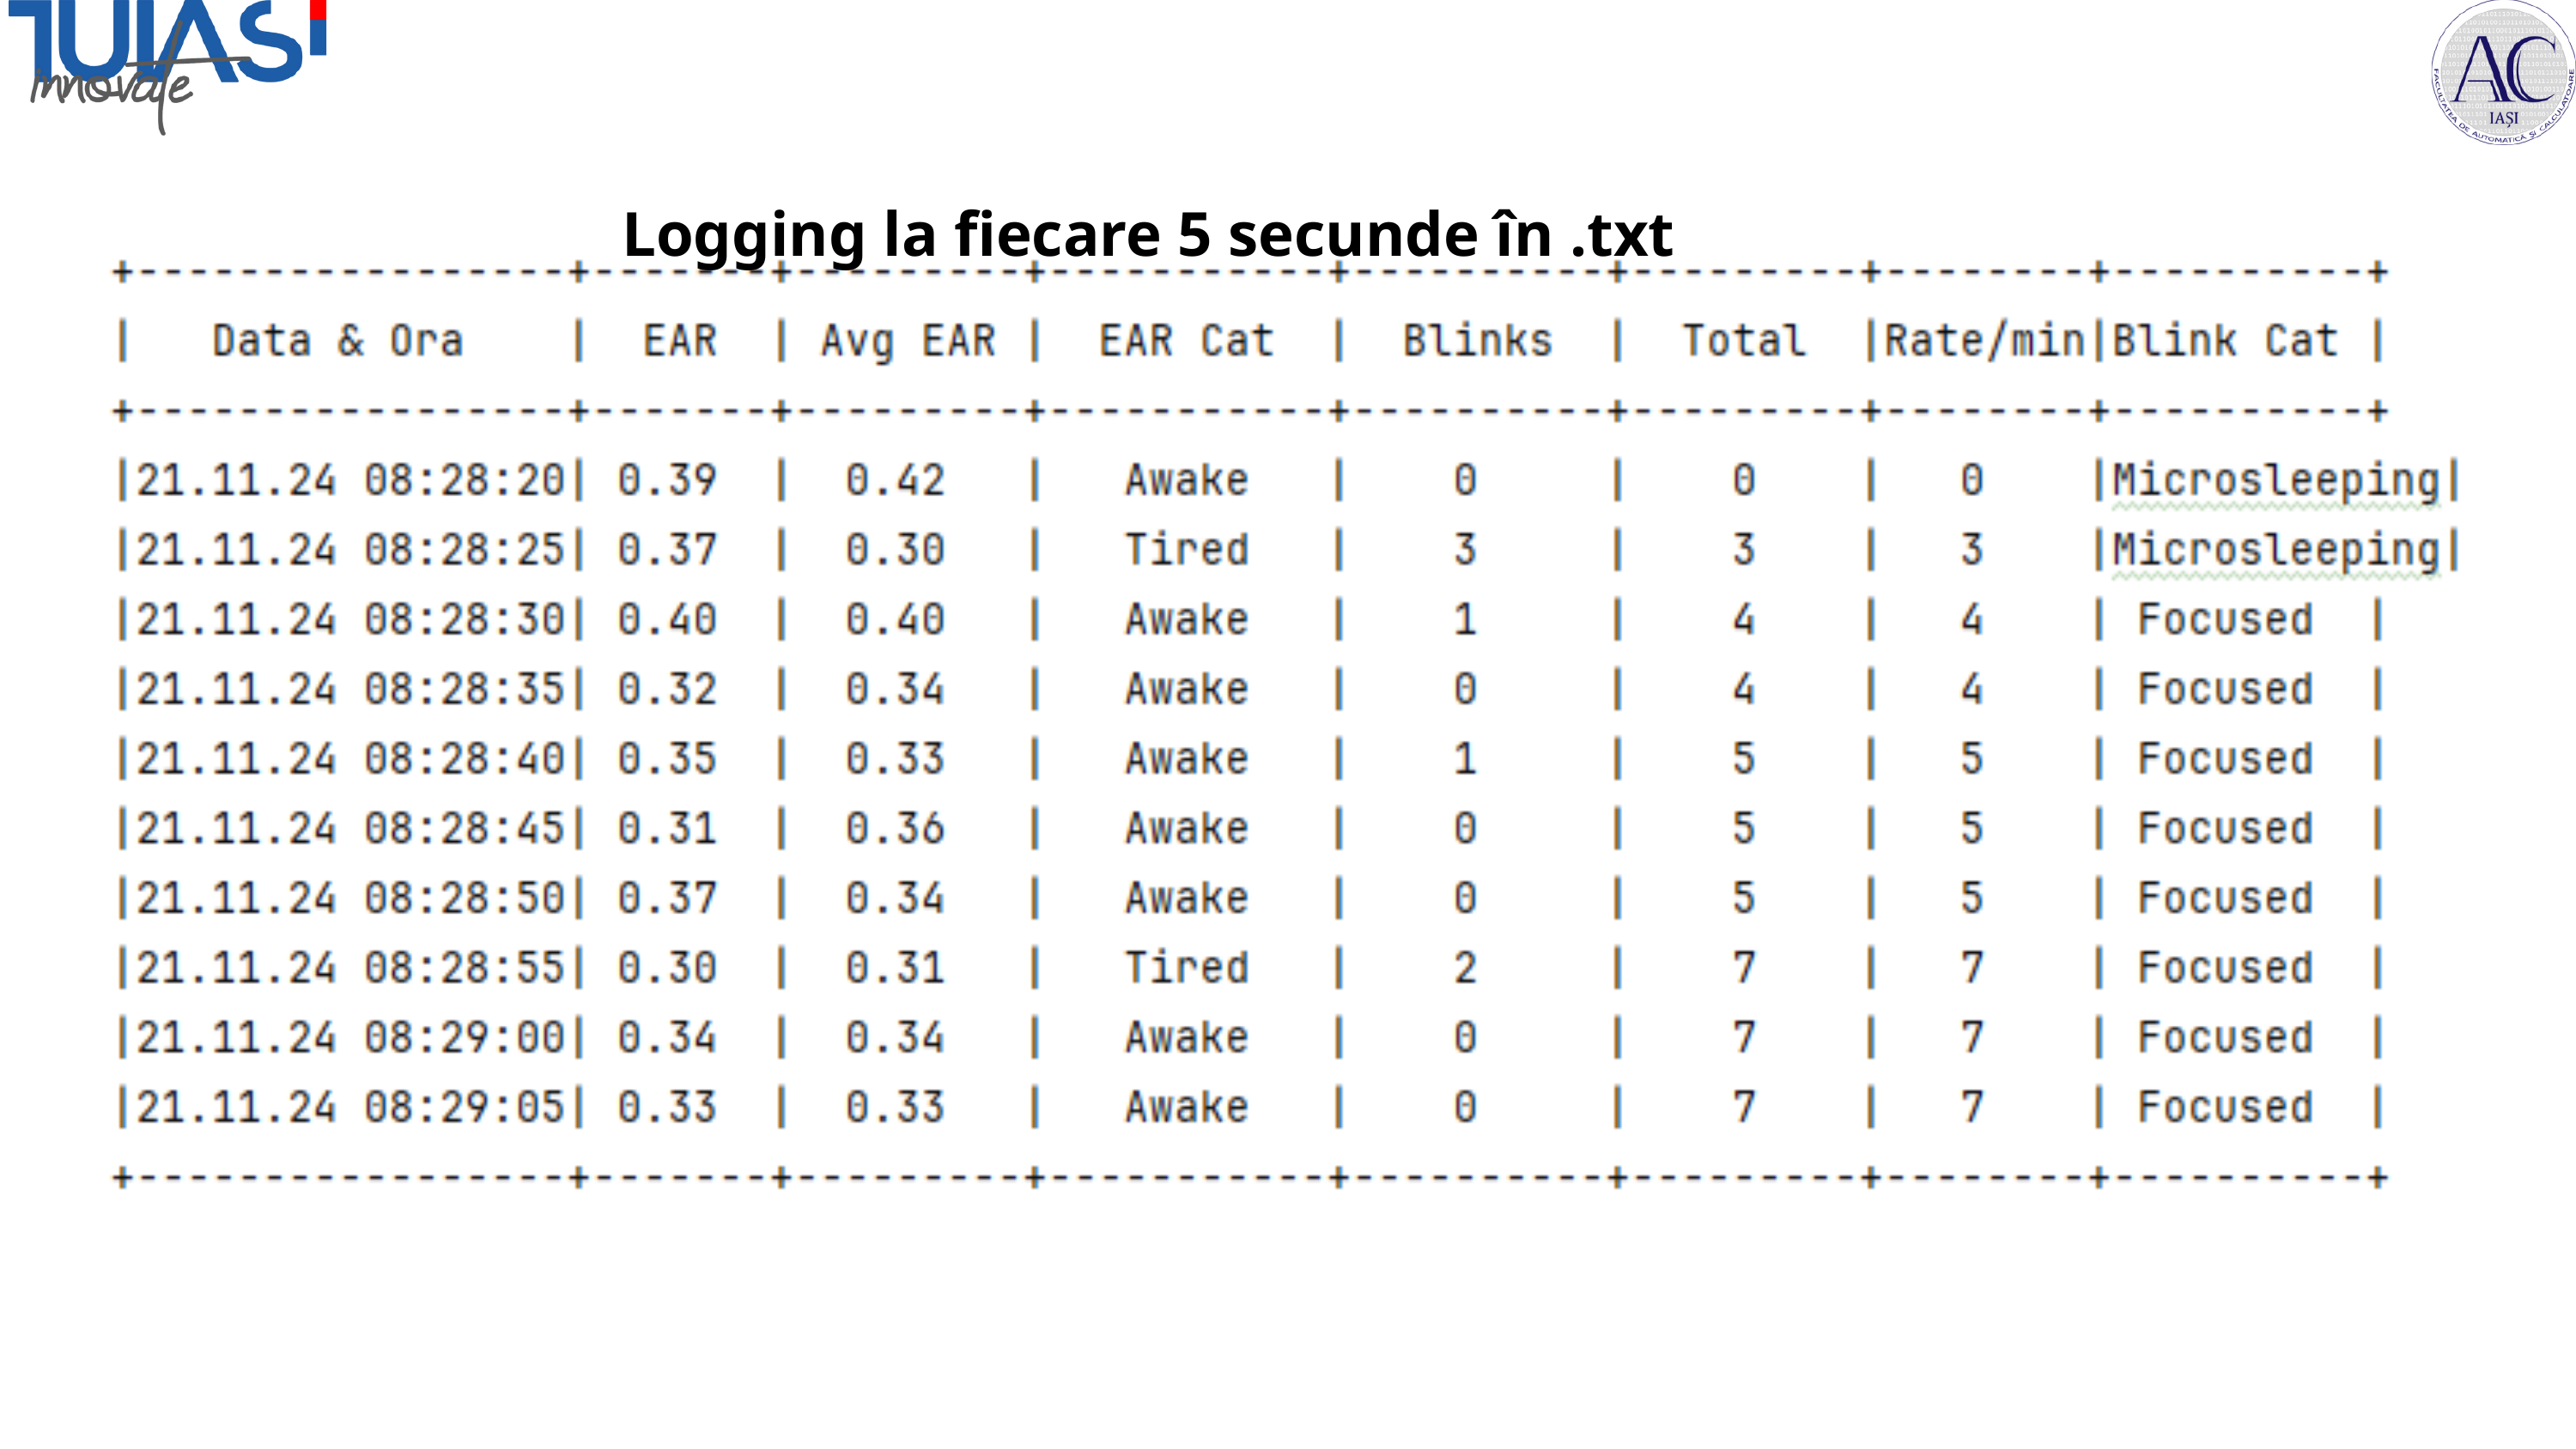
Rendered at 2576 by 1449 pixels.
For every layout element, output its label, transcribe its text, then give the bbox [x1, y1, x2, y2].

text_box [2431, 0, 2576, 145]
text_box [9, 0, 327, 136]
text_box Logging la fiecare 5 secunde în .txt [622, 166, 1954, 237]
picture [108, 239, 2468, 1210]
